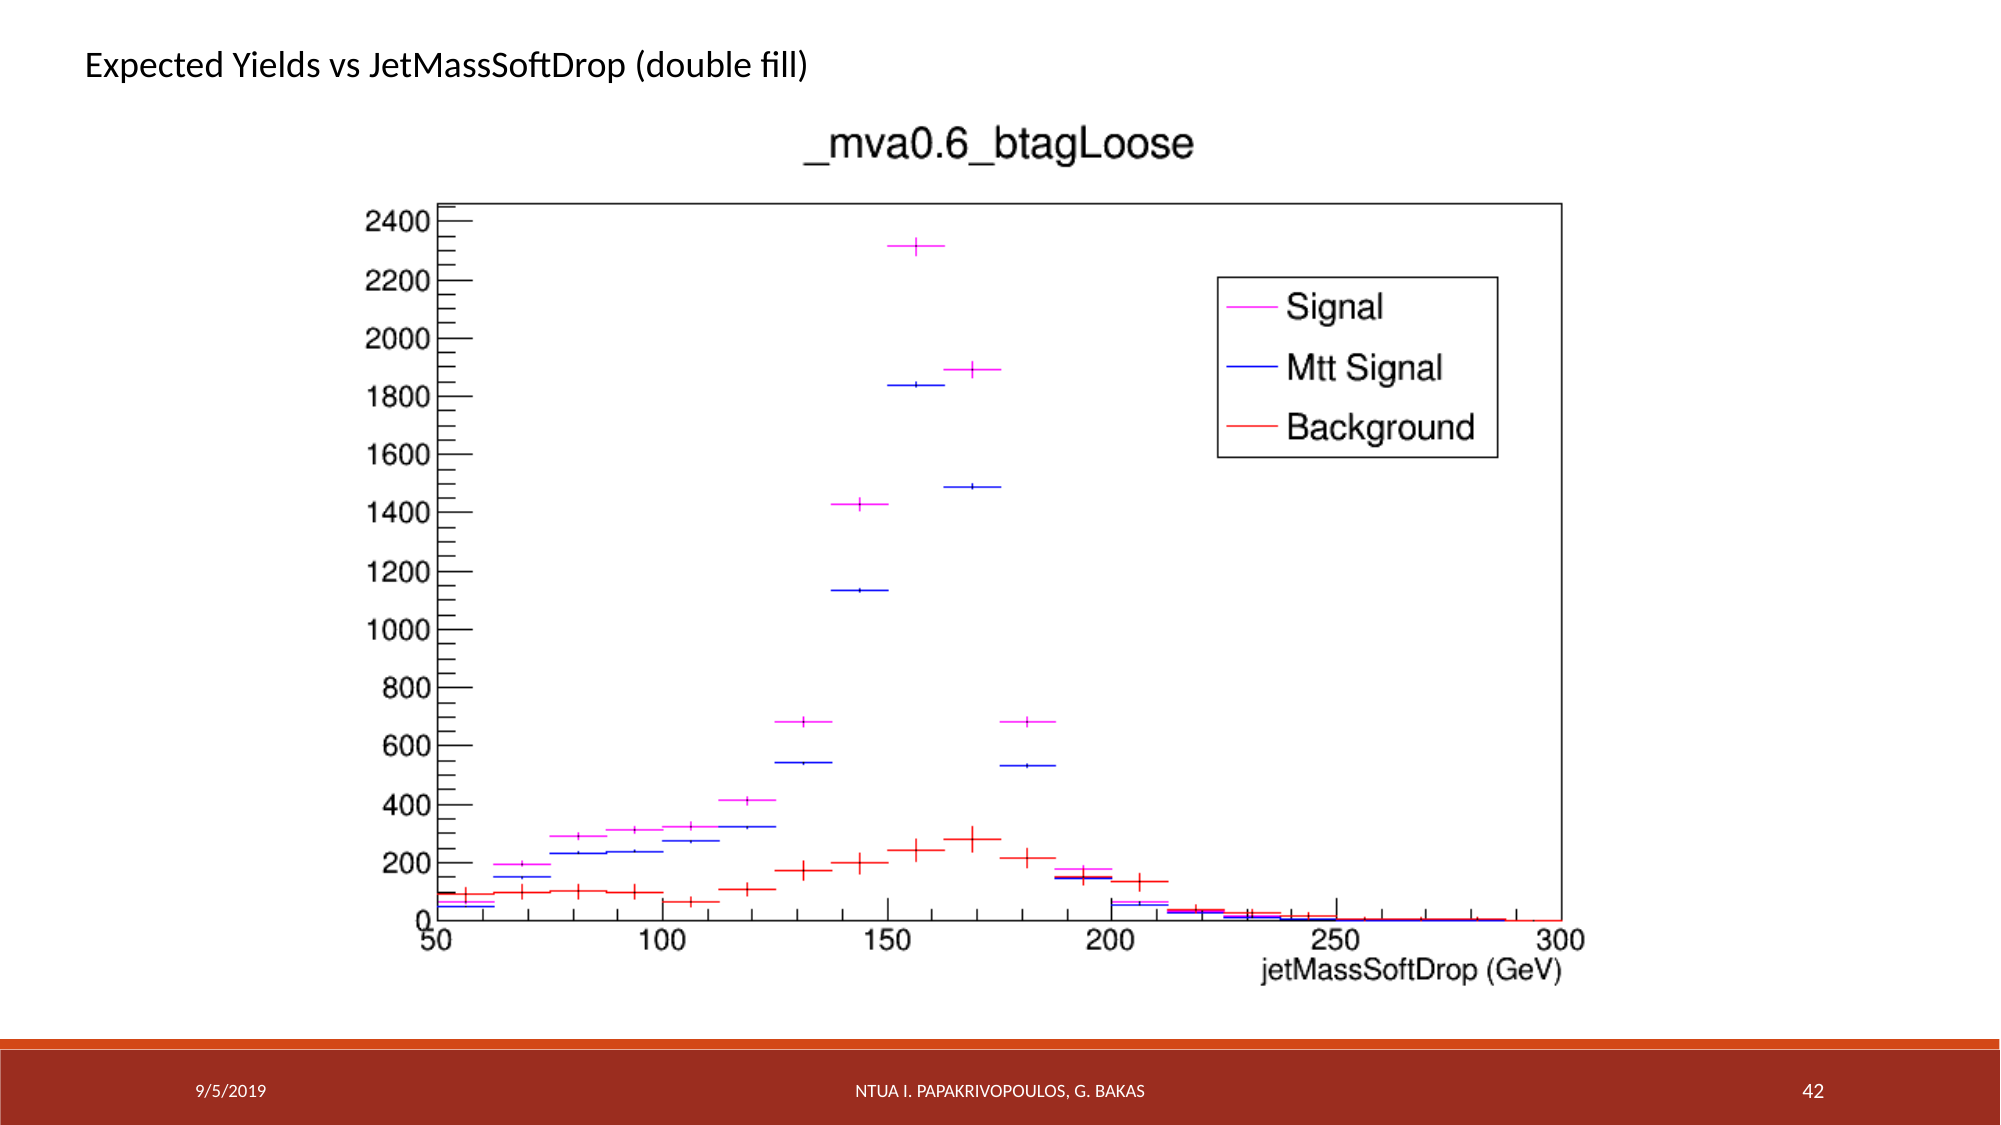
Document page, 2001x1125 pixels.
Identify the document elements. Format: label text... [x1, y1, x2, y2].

text_box Expected Yields vs JetMassSoftDrop (double fill) [70, 32, 1909, 93]
picture [297, 114, 1703, 1011]
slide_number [180, 1059, 586, 1120]
slide_number 42 [1624, 1059, 1840, 1120]
text_box [21, 32, 1945, 94]
footer NTUA I. Papakrivopoulos, G. Bakas [604, 1059, 1396, 1120]
